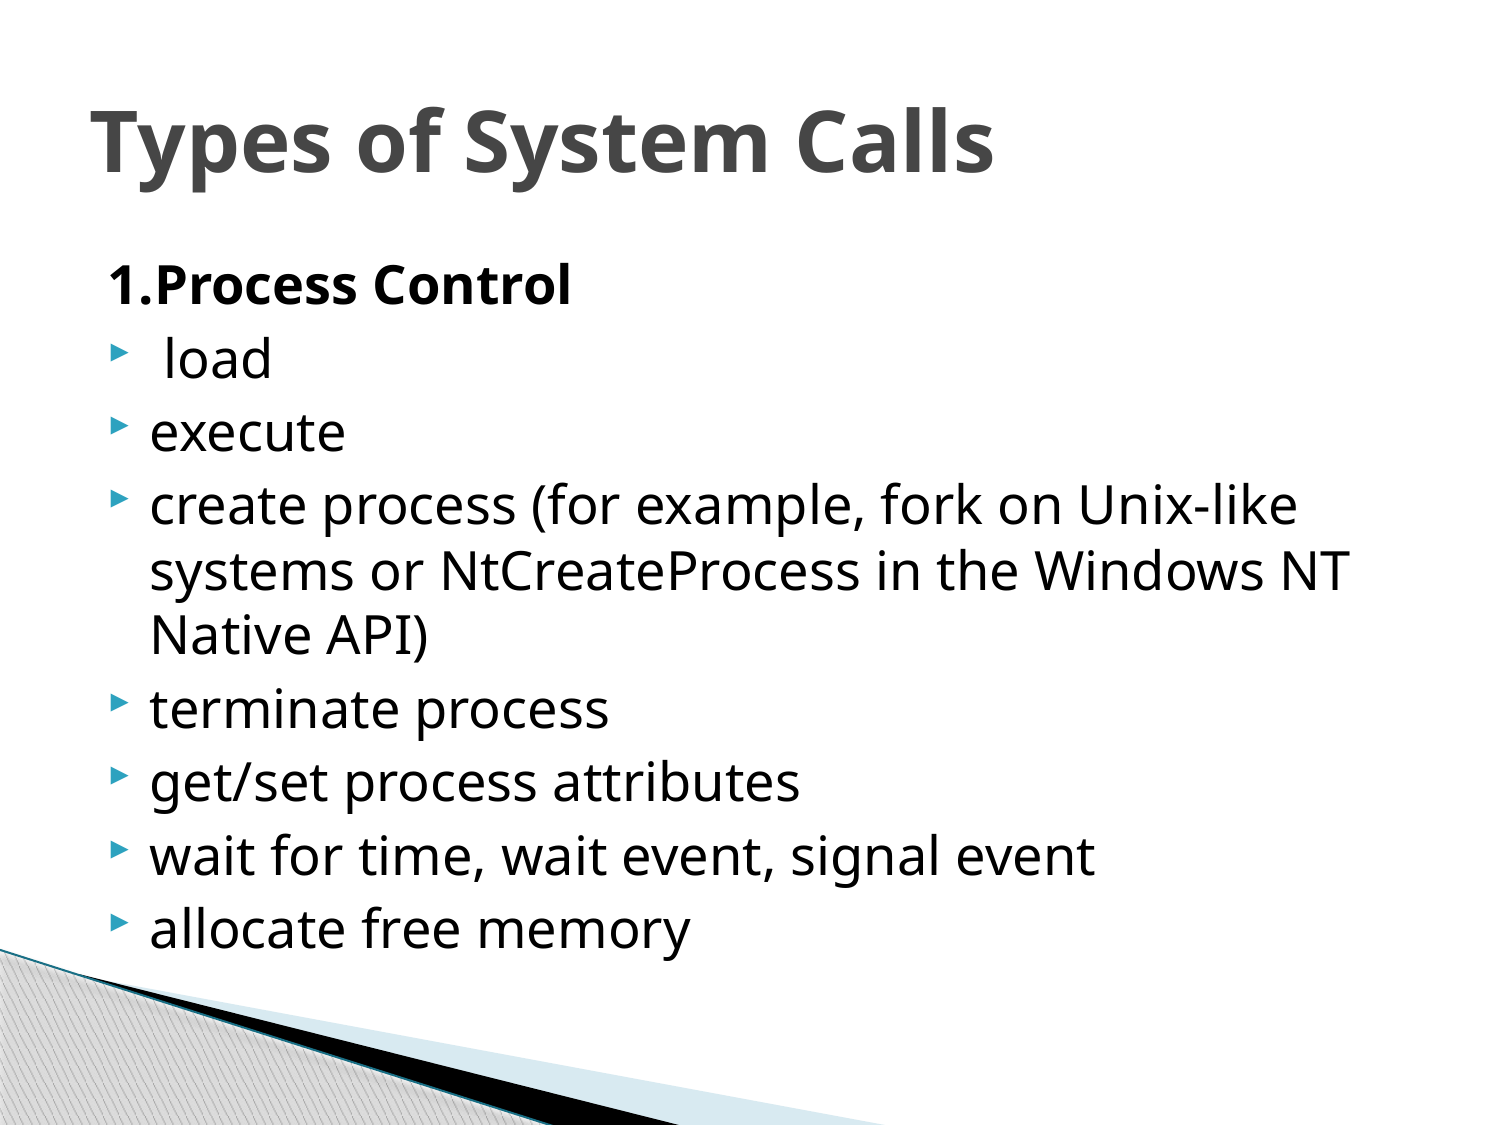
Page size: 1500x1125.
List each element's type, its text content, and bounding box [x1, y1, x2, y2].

list 1.Process Control load execute create process (for example, fork on Unix-like systems or NtCreateProcess in the Windows NT Native API) terminate process get/set process attributes wait for time, wait event, signal event allocate free memory [75, 243, 1425, 986]
title Types of System Calls [75, 45, 1425, 233]
